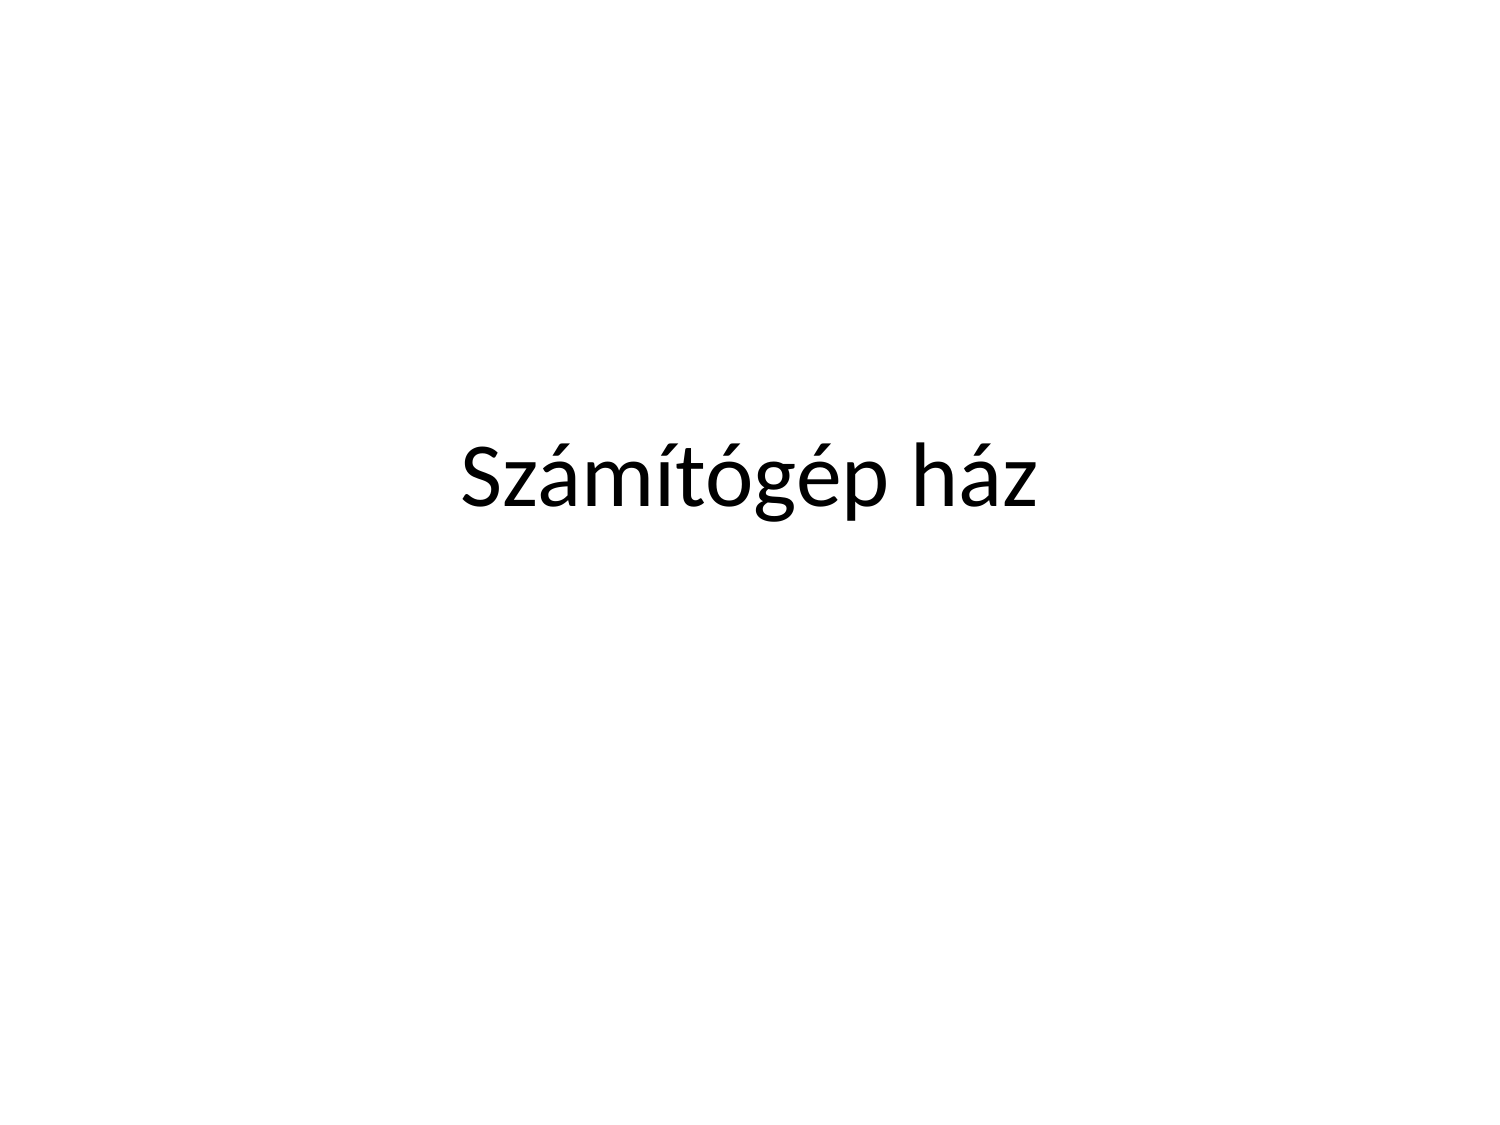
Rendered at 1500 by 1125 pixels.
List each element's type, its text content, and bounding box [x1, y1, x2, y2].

title Számítógép ház [112, 349, 1388, 591]
